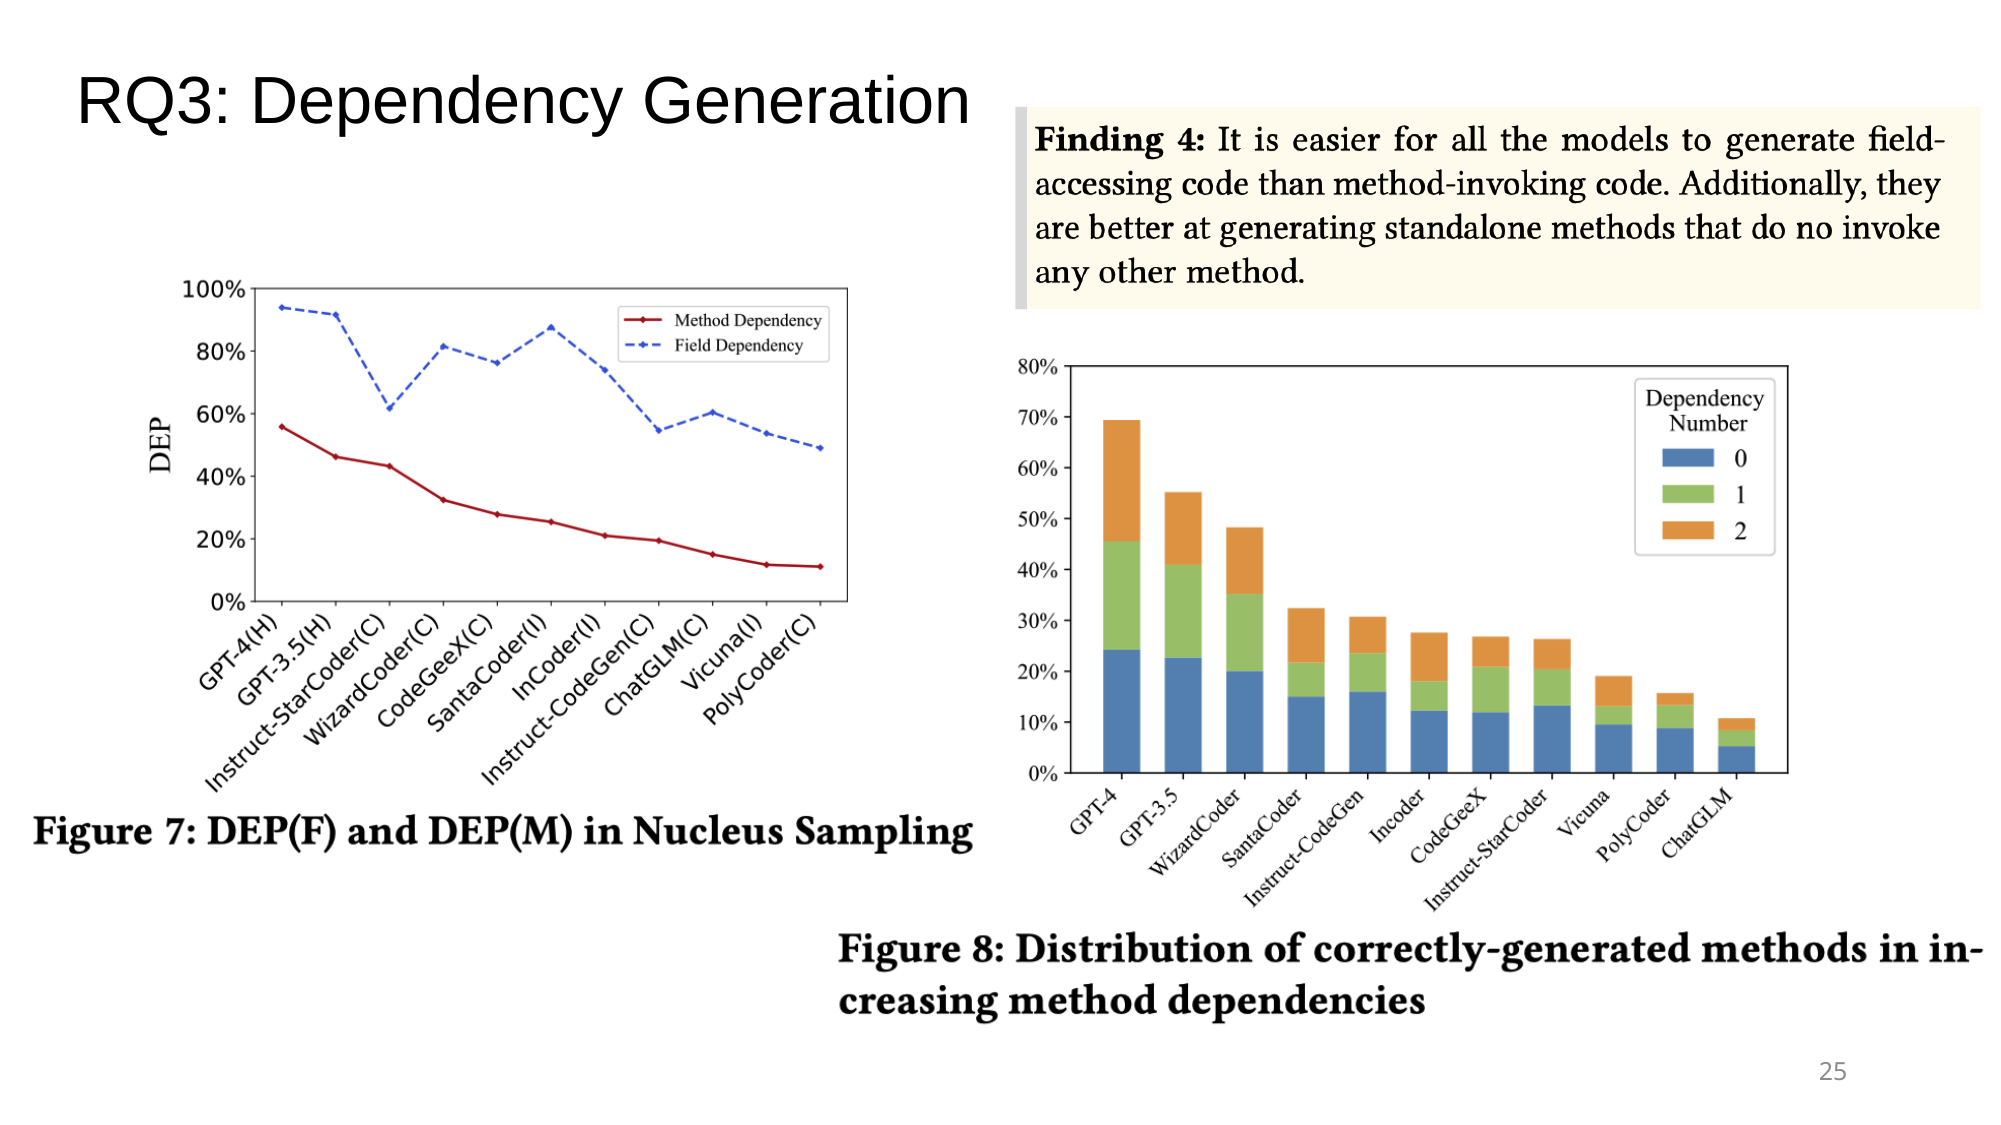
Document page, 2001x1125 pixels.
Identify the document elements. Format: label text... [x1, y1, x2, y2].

picture [1011, 97, 1990, 319]
text_box RQ3: Dependency Generation [61, 49, 1000, 145]
picture [0, 252, 2000, 1043]
slide_number 25 [1412, 1043, 1863, 1103]
